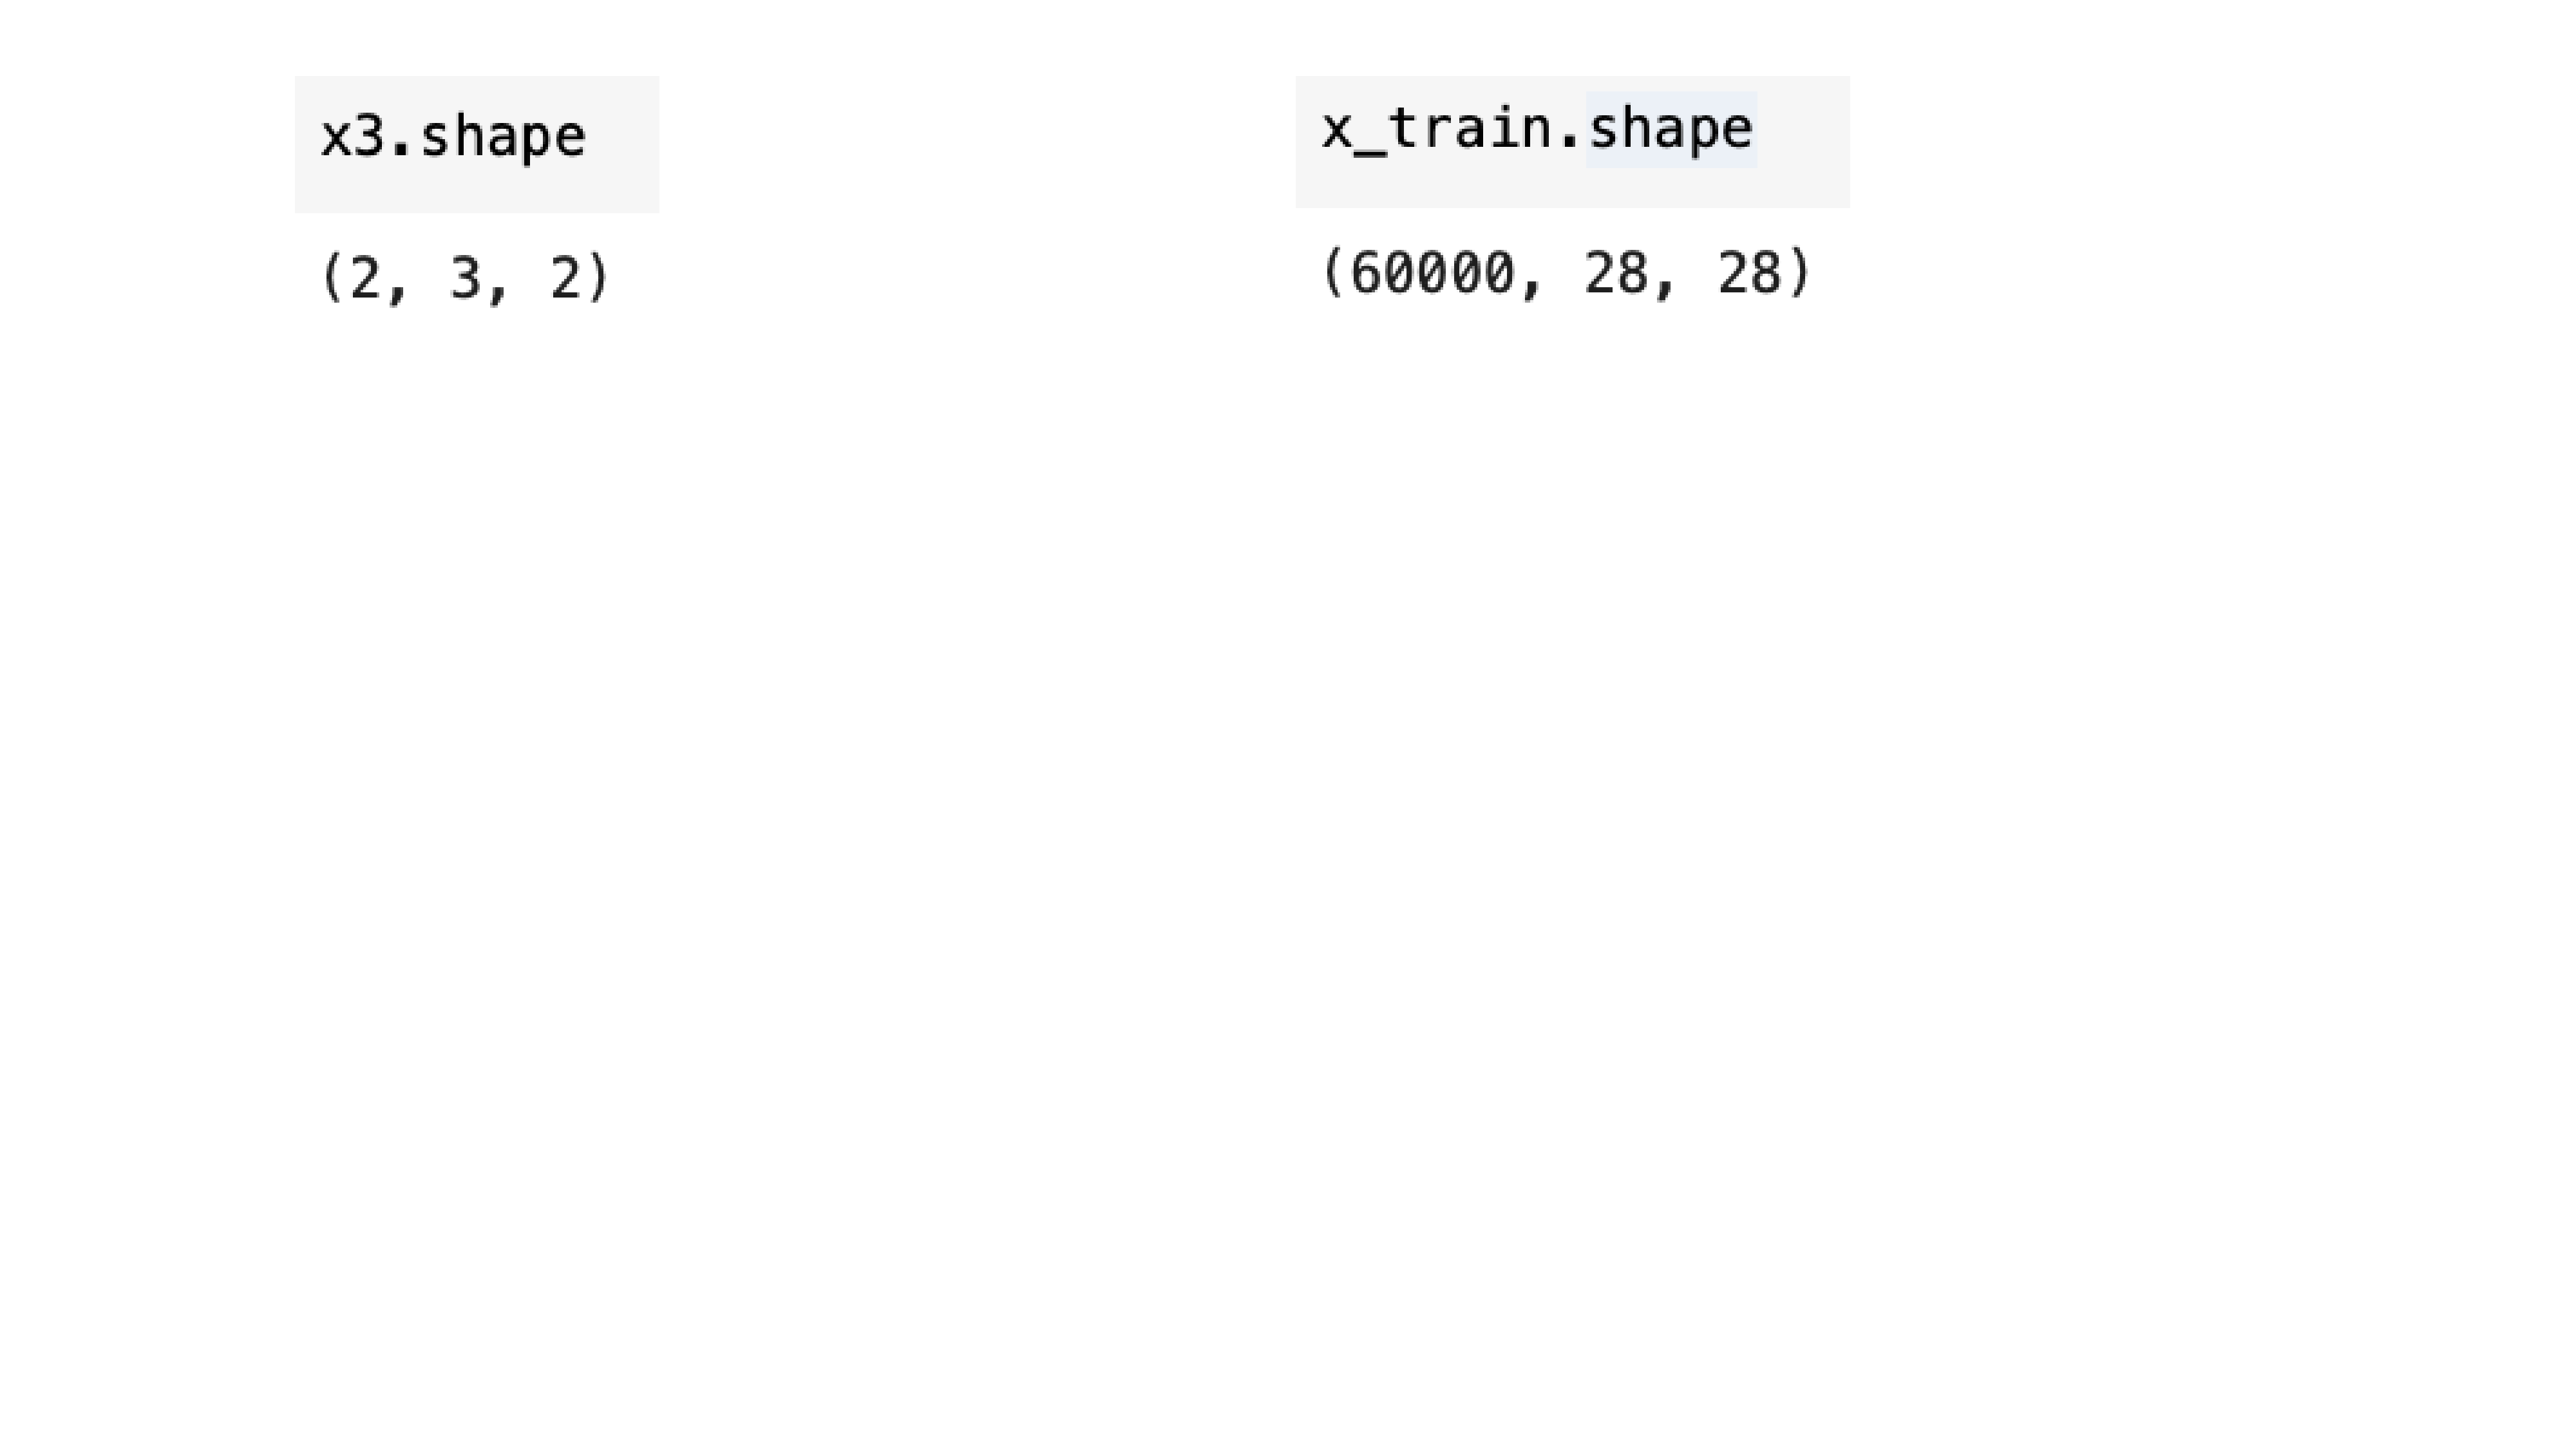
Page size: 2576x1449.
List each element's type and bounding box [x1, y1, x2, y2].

picture [1296, 76, 1850, 341]
picture [295, 76, 659, 341]
